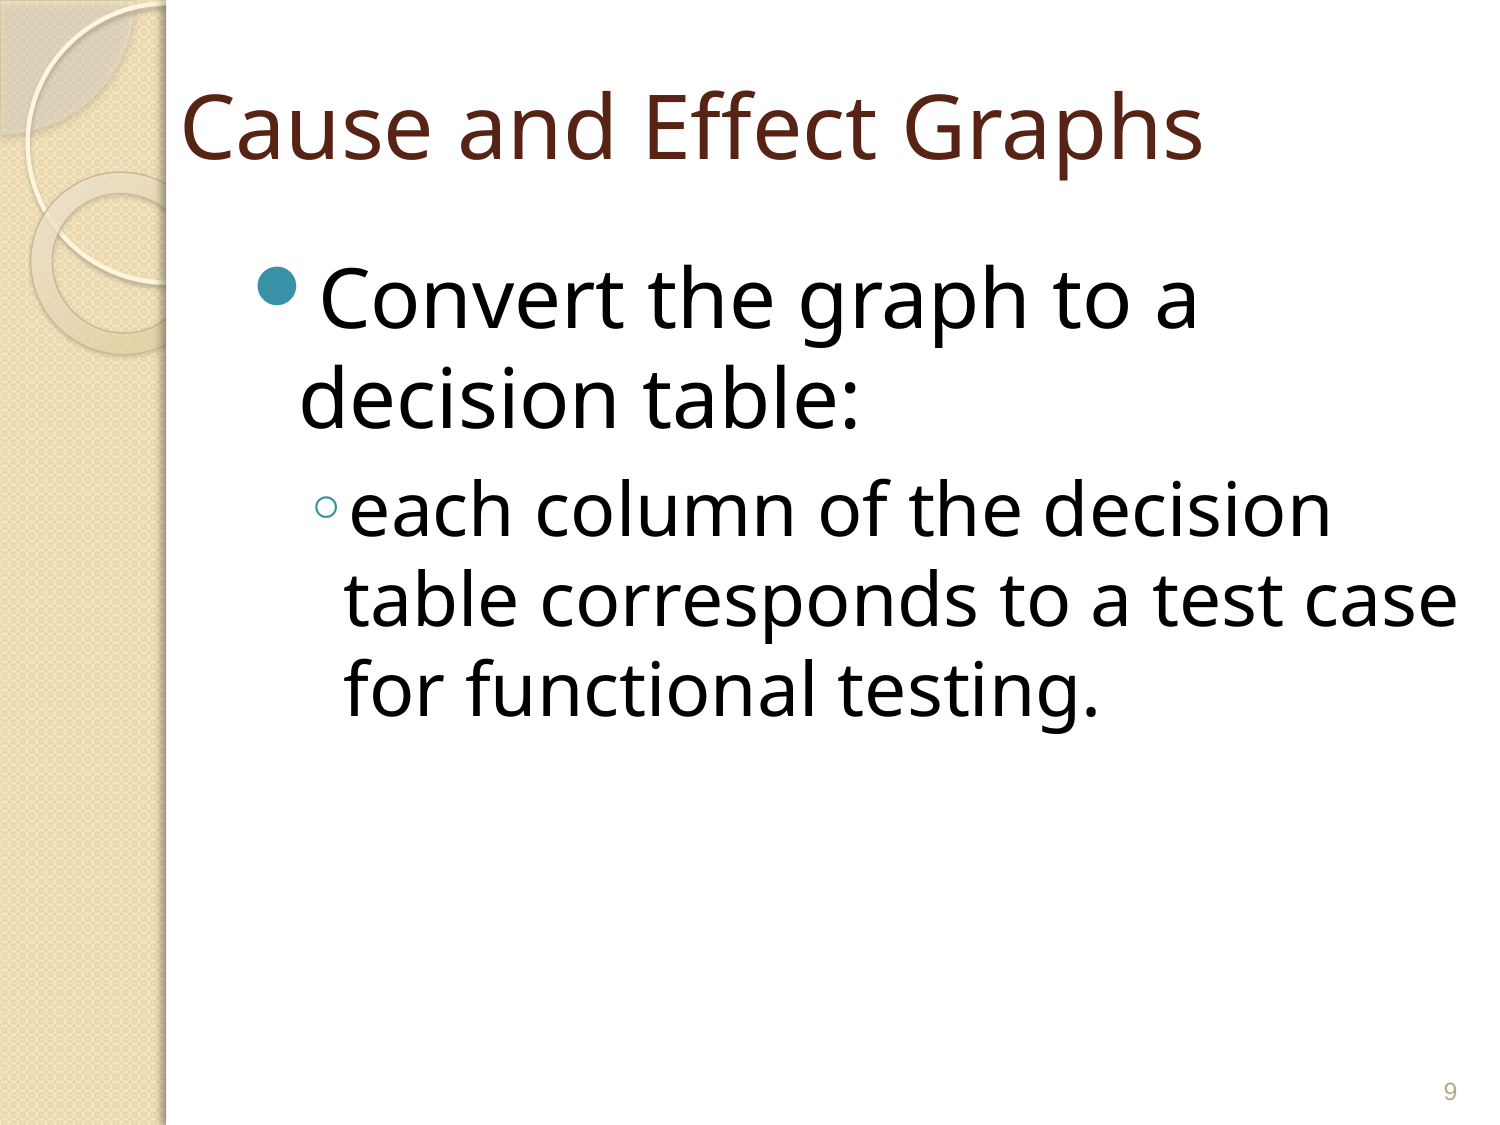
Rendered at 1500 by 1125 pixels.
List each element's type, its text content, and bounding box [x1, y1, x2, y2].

list Convert the graph to a decision table: each column of the decision table corresponds to a test case for functional testing. [235, 237, 1466, 1025]
slide_number 9 [1413, 1034, 1488, 1113]
title Cause and Effect Graphs [176, 29, 1451, 217]
